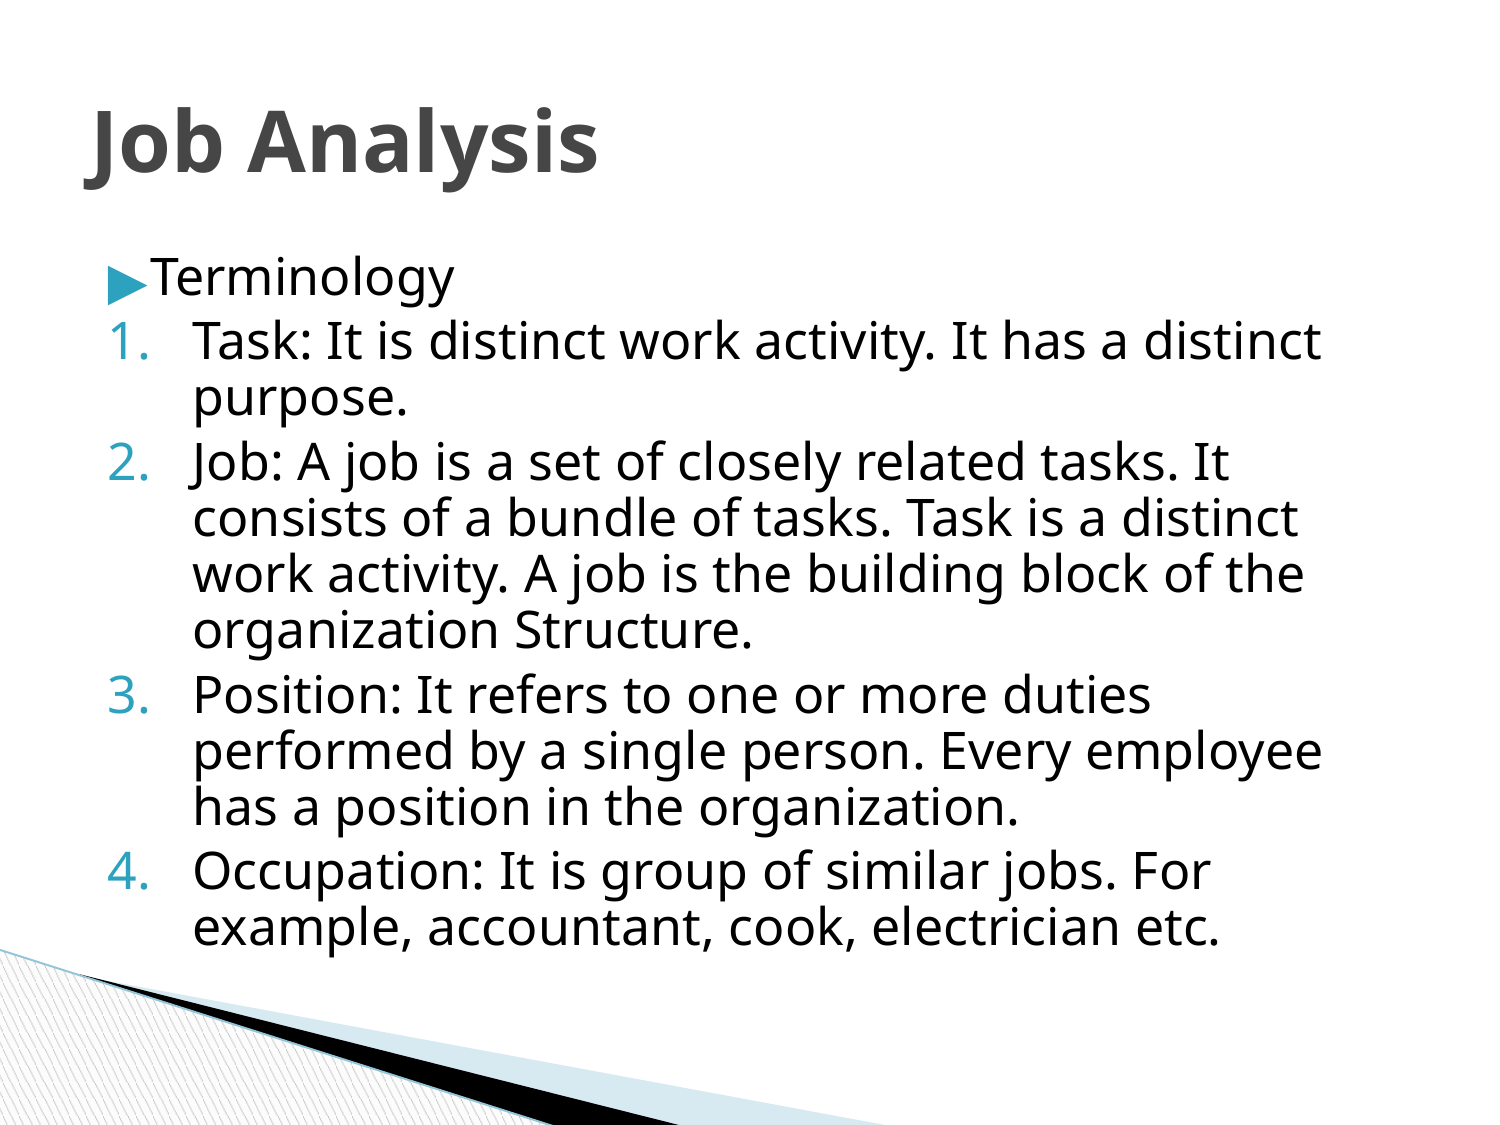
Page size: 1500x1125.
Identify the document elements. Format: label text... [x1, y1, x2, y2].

title Job Analysis [75, 45, 1425, 233]
list Terminology Task: It is distinct work activity. It has a distinct purpose. Job: A job is a set of closely related tasks. It consists of a bundle of tasks. Task is a distinct work activity. A job is the building block of the organization Structure. Position: It refers to one or more duties performed by a single person. Every employee has a position in the organization. Occupation: It is group of similar jobs. For example, accountant, cook, electrician etc. [75, 243, 1425, 986]
